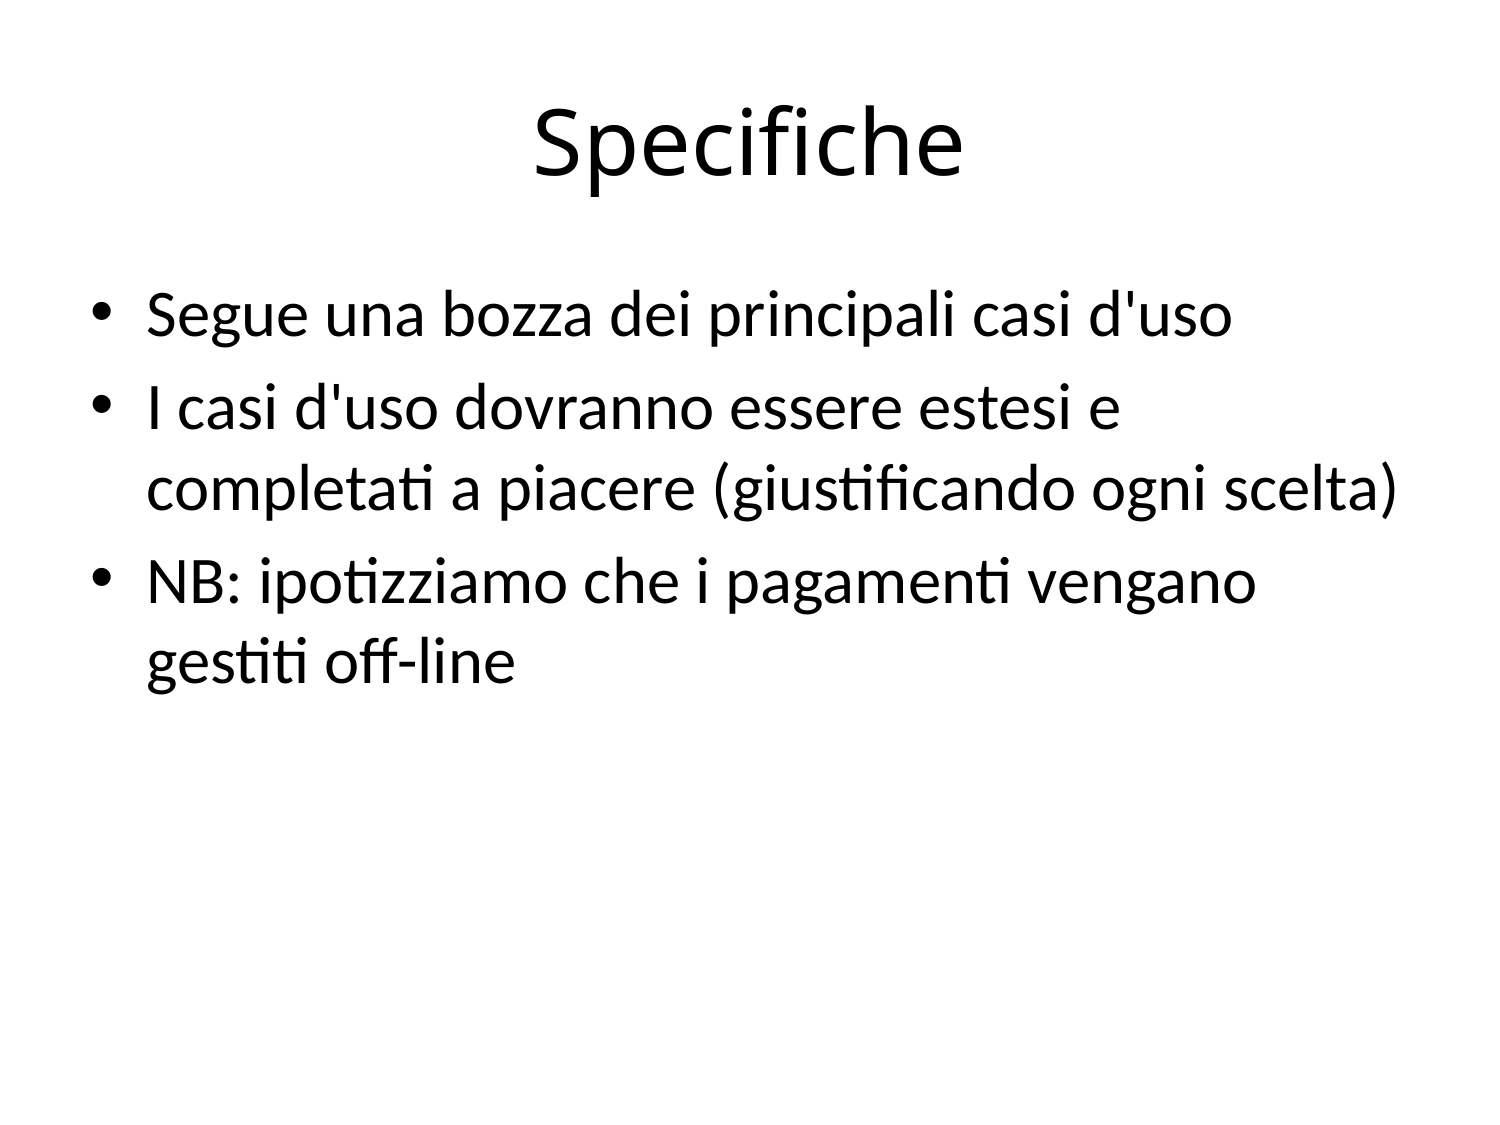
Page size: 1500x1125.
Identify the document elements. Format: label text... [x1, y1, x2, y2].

title Specifiche [75, 45, 1425, 233]
list Segue una bozza dei principali casi d'uso I casi d'uso dovranno essere estesi e completati a piacere (giustificando ogni scelta) NB: ipotizziamo che i pagamenti vengano gestiti off-line [75, 262, 1425, 1005]
